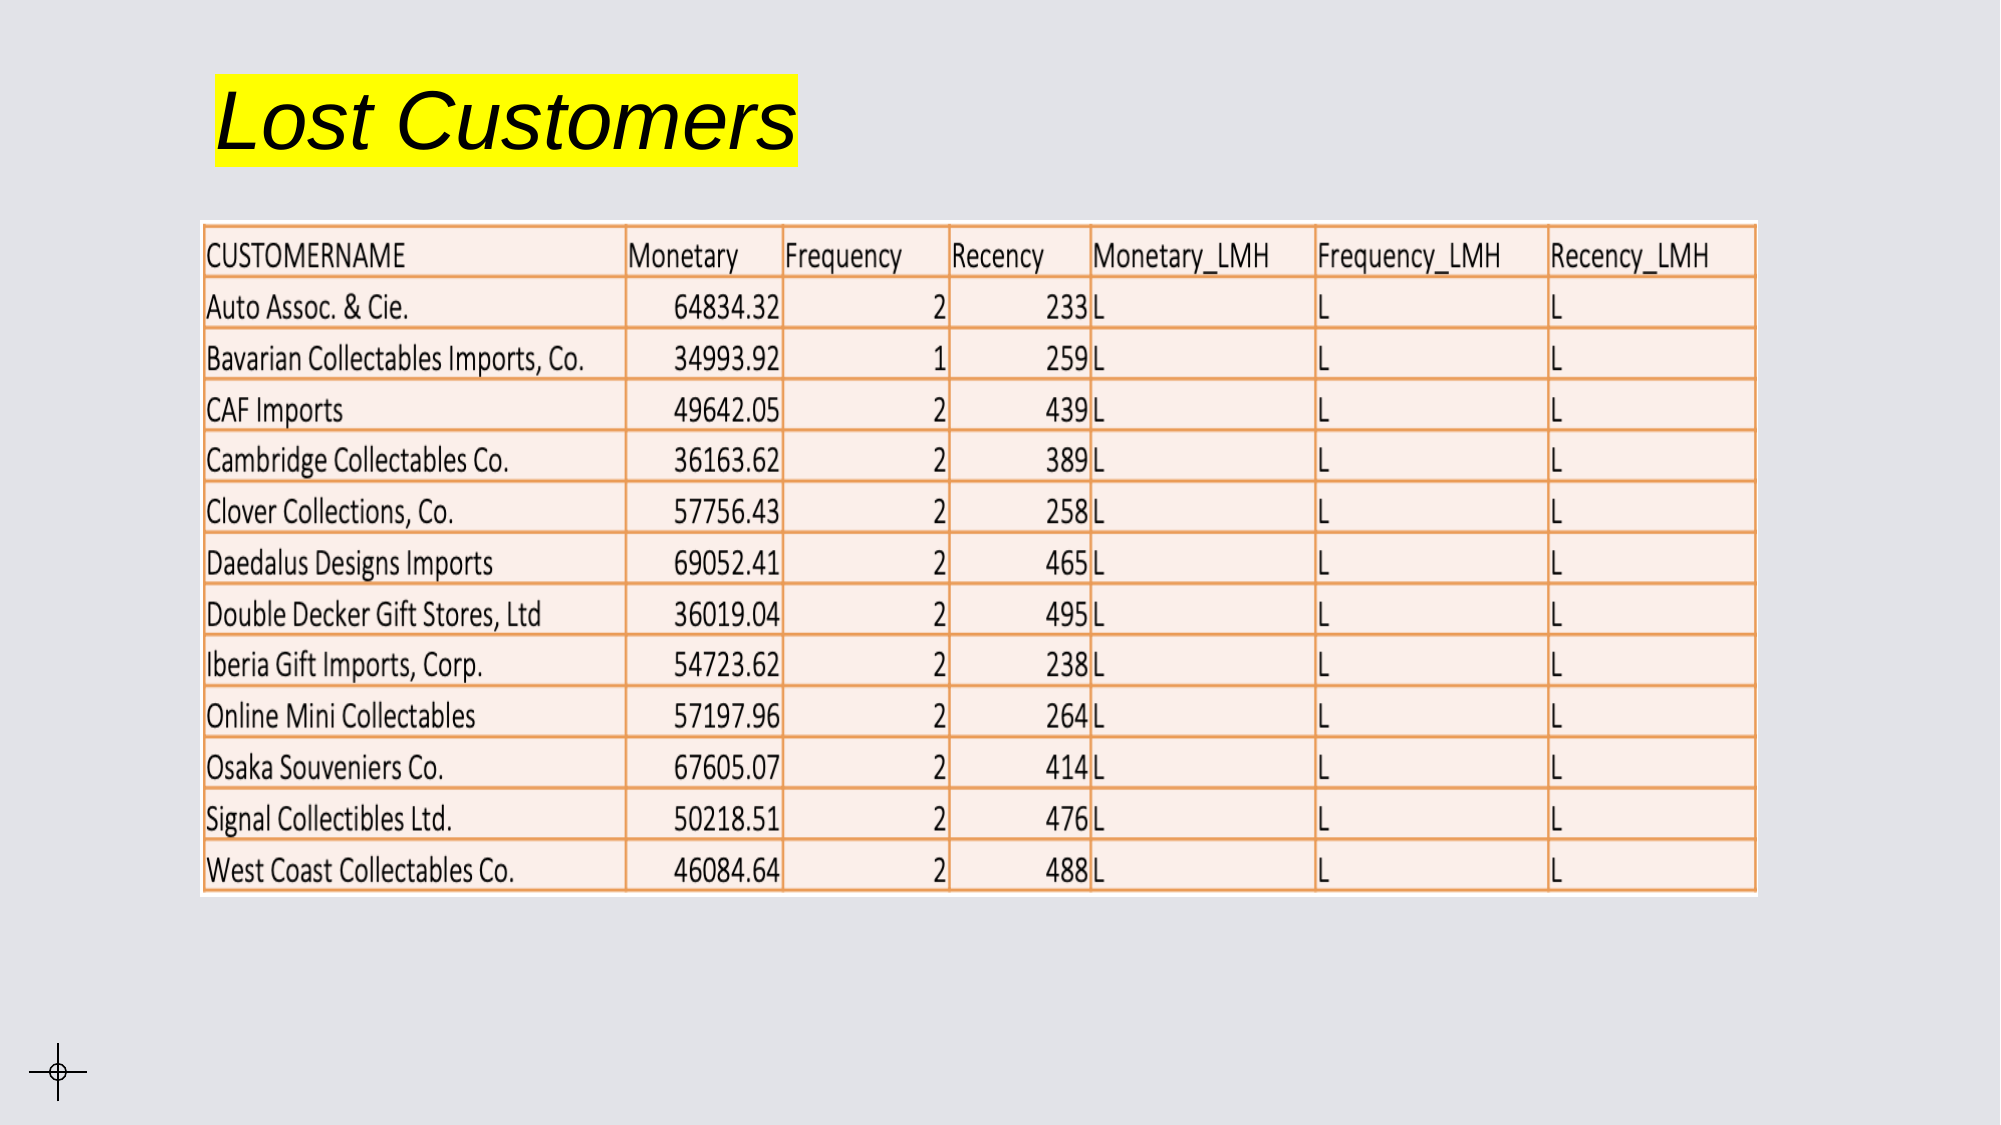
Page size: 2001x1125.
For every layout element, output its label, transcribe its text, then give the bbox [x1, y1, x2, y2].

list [199, 220, 1758, 897]
title Lost Customers [200, 14, 1758, 220]
